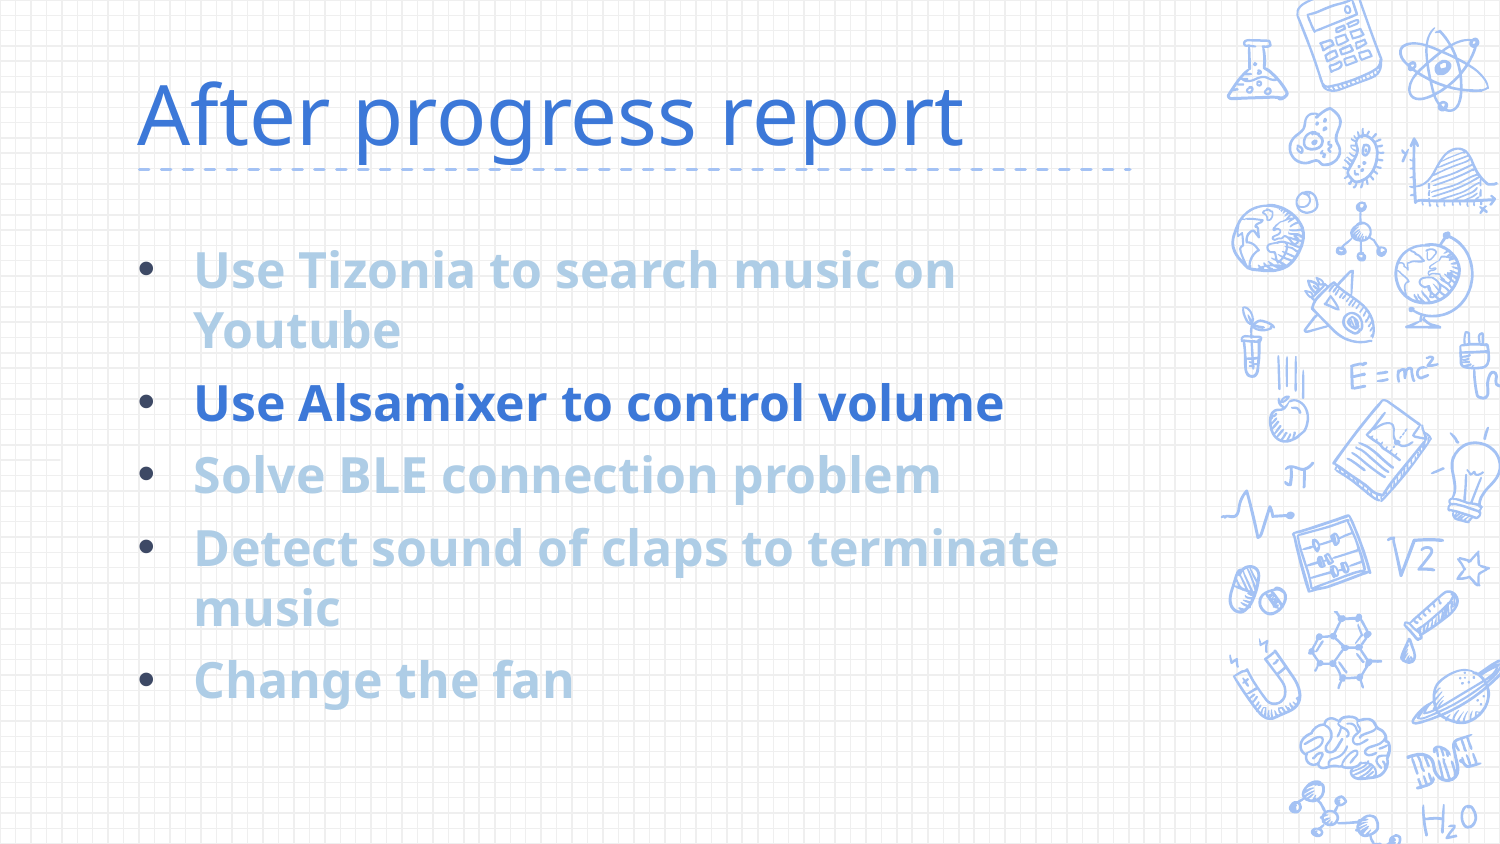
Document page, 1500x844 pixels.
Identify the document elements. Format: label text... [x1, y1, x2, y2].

title After progress report [122, 36, 1130, 178]
list Use Tizonia to search music on Youtube Use Alsamixer to control volume Solve BLE connection problem Detect sound of claps to terminate music Change the fan [122, 223, 1142, 816]
